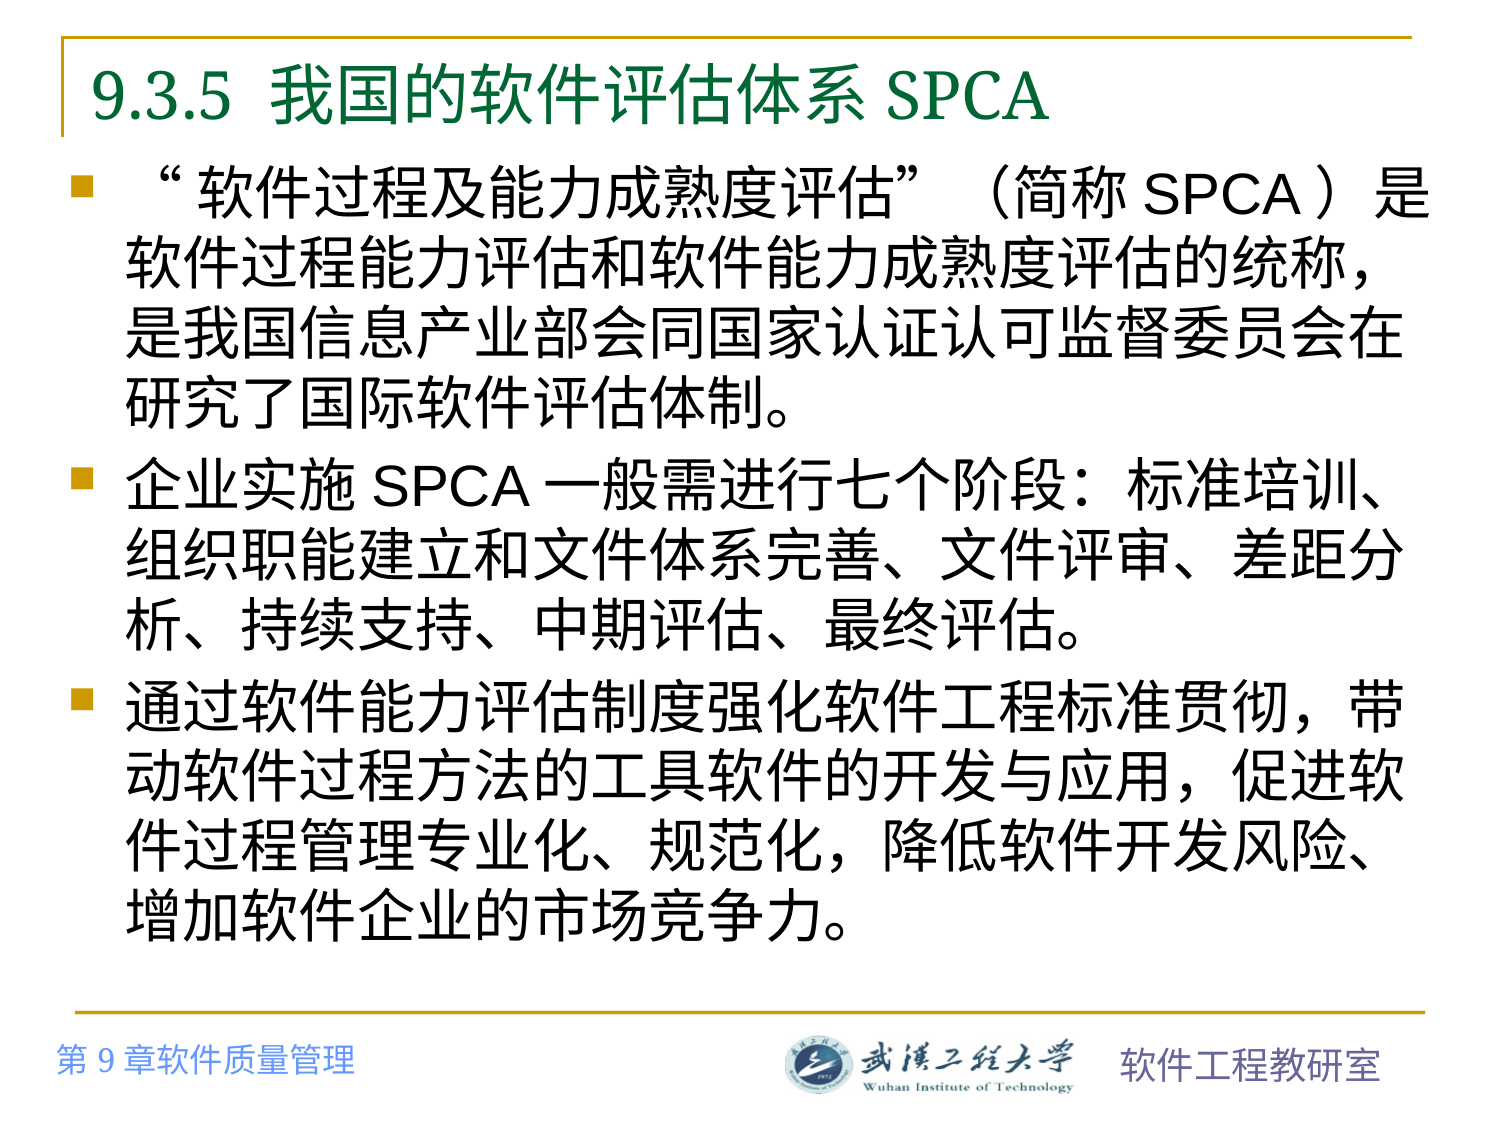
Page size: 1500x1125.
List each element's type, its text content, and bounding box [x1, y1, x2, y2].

picture [785, 1034, 1081, 1098]
list “软件过程及能力成熟度评估”（简称SPCA）是软件过程能力评估和软件能力成熟度评估的统称，是我国信息产业部会同国家认证认可监督委员会在研究了国际软件评估体制。 企业实施SPCA一般需进行七个阶段：标准培训、组织职能建立和文件体系完善、文件评审、差距分析、持续支持、中期评估、最终评估。 通过软件能力评估制度强化软件工程标准贯彻，带动软件过程方法的工具软件的开发与应用，促进软件过程管理专业化、规范化，降低软件开发风险、增加软件企业的市场竞争力。 [52, 148, 1460, 953]
title 9.3.5 我国的软件评估体系SPCA [74, 45, 1426, 138]
